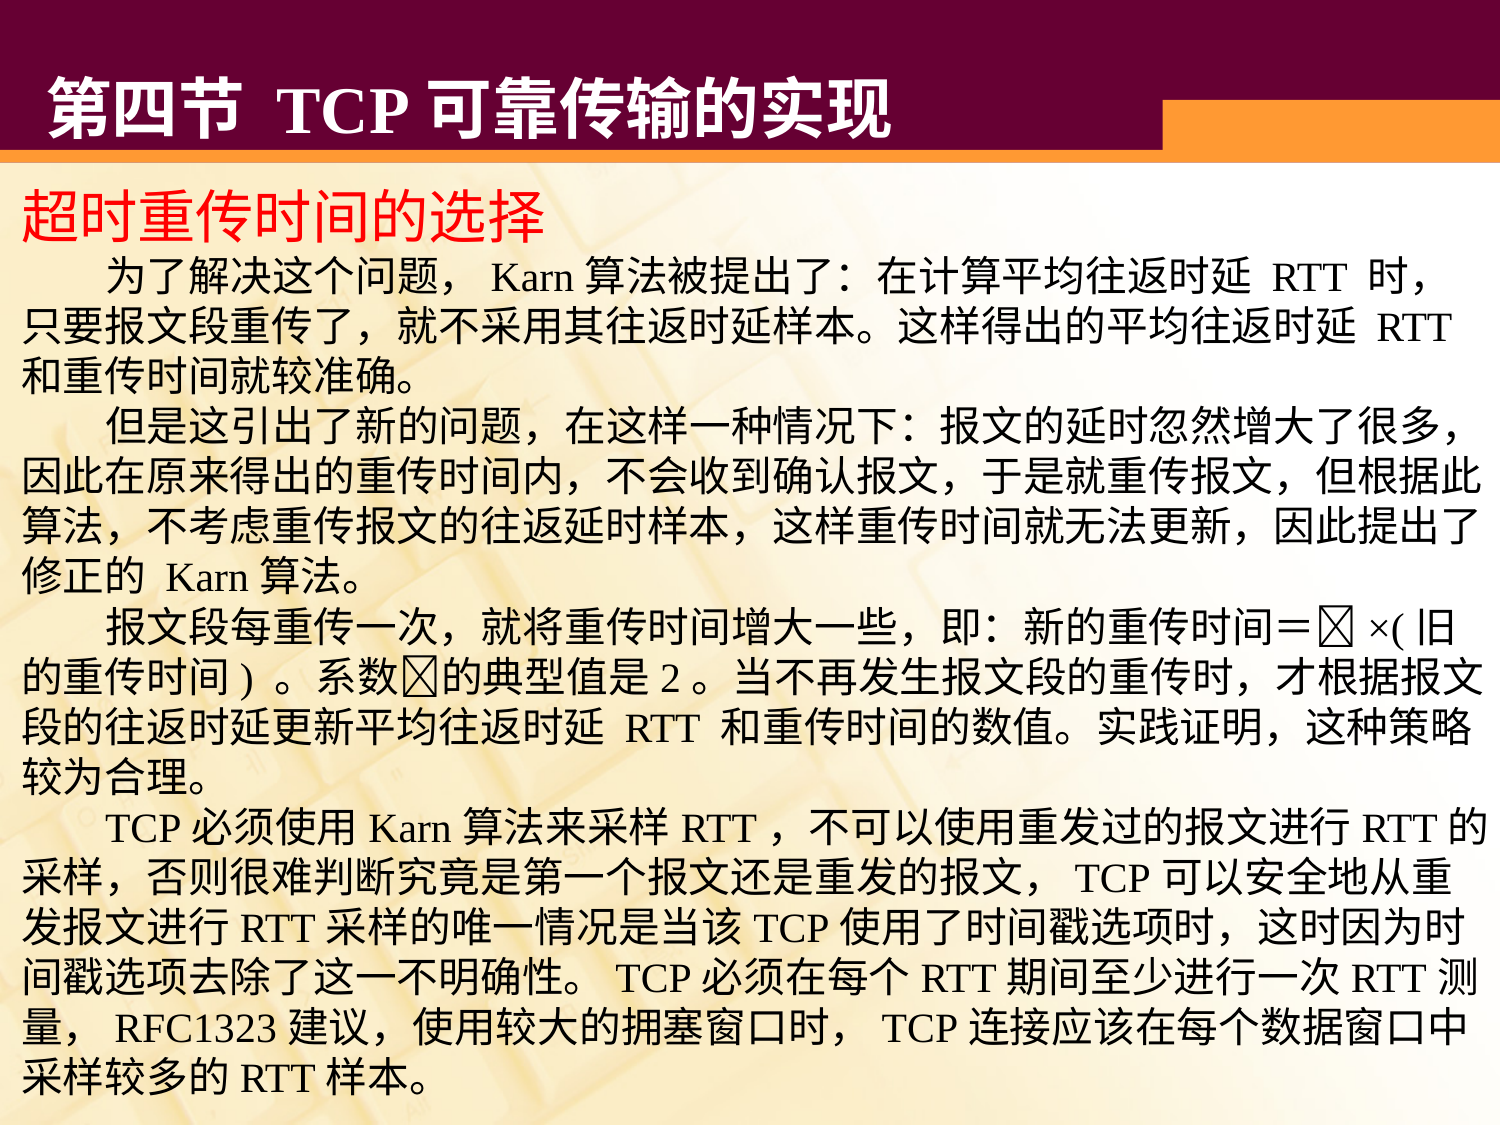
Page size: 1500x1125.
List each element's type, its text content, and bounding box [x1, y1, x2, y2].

list 超时重传时间的选择 为了解决这个问题，Karn算法被提出了：在计算平均往返时延 RTT 时，只要报文段重传了，就不采用其往返时延样本。这样得出的平均往返时延 RTT 和重传时间就较准确。 但是这引出了新的问题，在这样一种情况下：报文的延时忽然增大了很多，因此在原来得出的重传时间内，不会收到确认报文，于是就重传报文，但根据此算法，不考虑重传报文的往返延时样本，这样重传时间就无法更新，因此提出了修正的 Karn算法。 报文段每重传一次，就将重传时间增大一些，即：新的重传时间＝×(旧的重传时间) 。系数的典型值是2。当不再发生报文段的重传时，才根据报文段的往返时延更新平均往返时延 RTT 和重传时间的数值。实践证明，这种策略较为合理。 TCP必须使用Karn算法来采样RTT，不可以使用重发过的报文进行RTT的采样，否则很难判断究竟是第一个报文还是重发的报文，TCP可以安全地从重发报文进行RTT采样的唯一情况是当该TCP使用了时间戳选项时，这时因为时间戳选项去除了这一不明确性。TCP必须在每个RTT期间至少进行一次RTT测量，RFC1323建议，使用较大的拥塞窗口时，TCP连接应该在每个数据窗口中采样较多的RTT样本。 [5, 172, 1500, 1059]
title 第四节 TCP可靠传输的实现 [29, 50, 1338, 164]
picture [0, 163, 1500, 1125]
